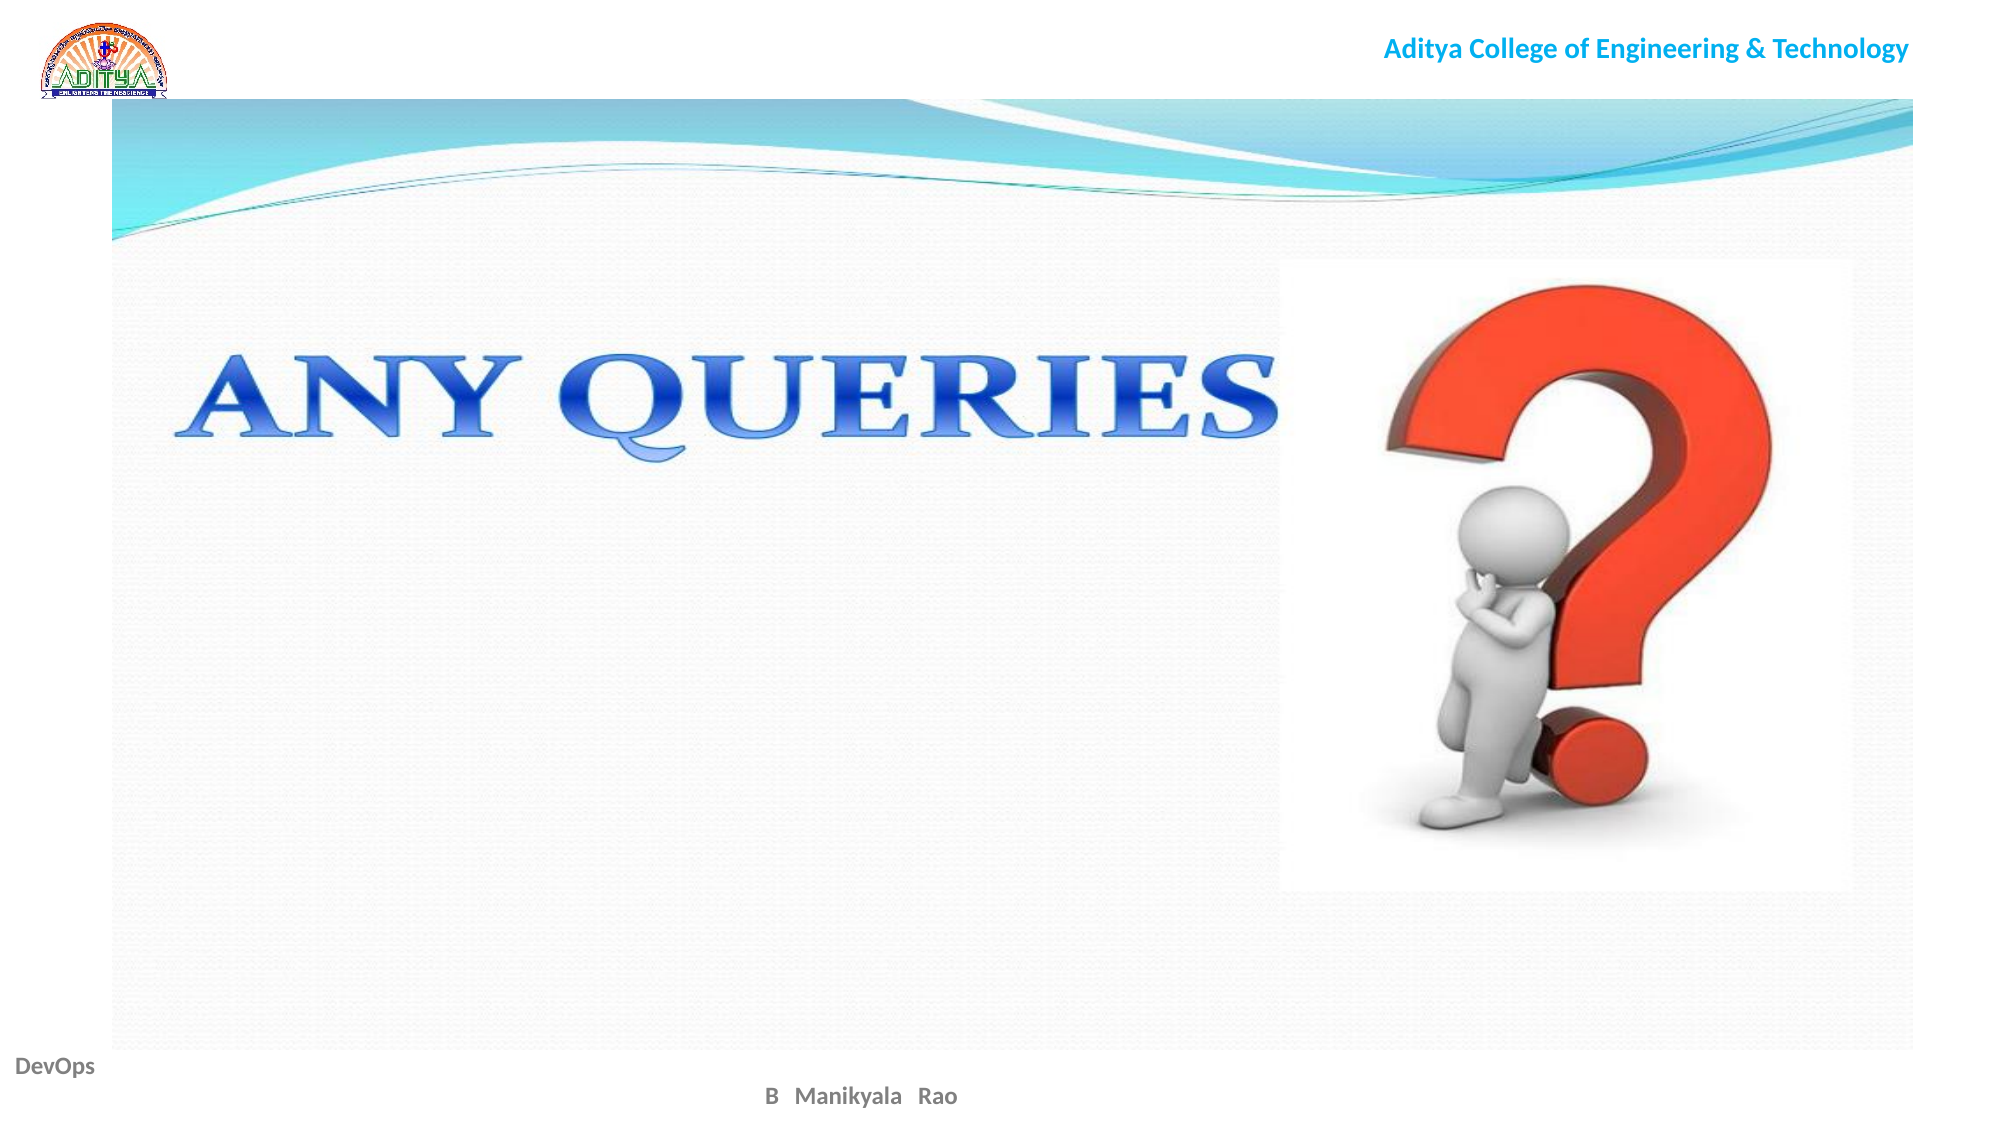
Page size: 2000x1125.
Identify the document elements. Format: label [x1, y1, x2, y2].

picture [39, 22, 1913, 1050]
